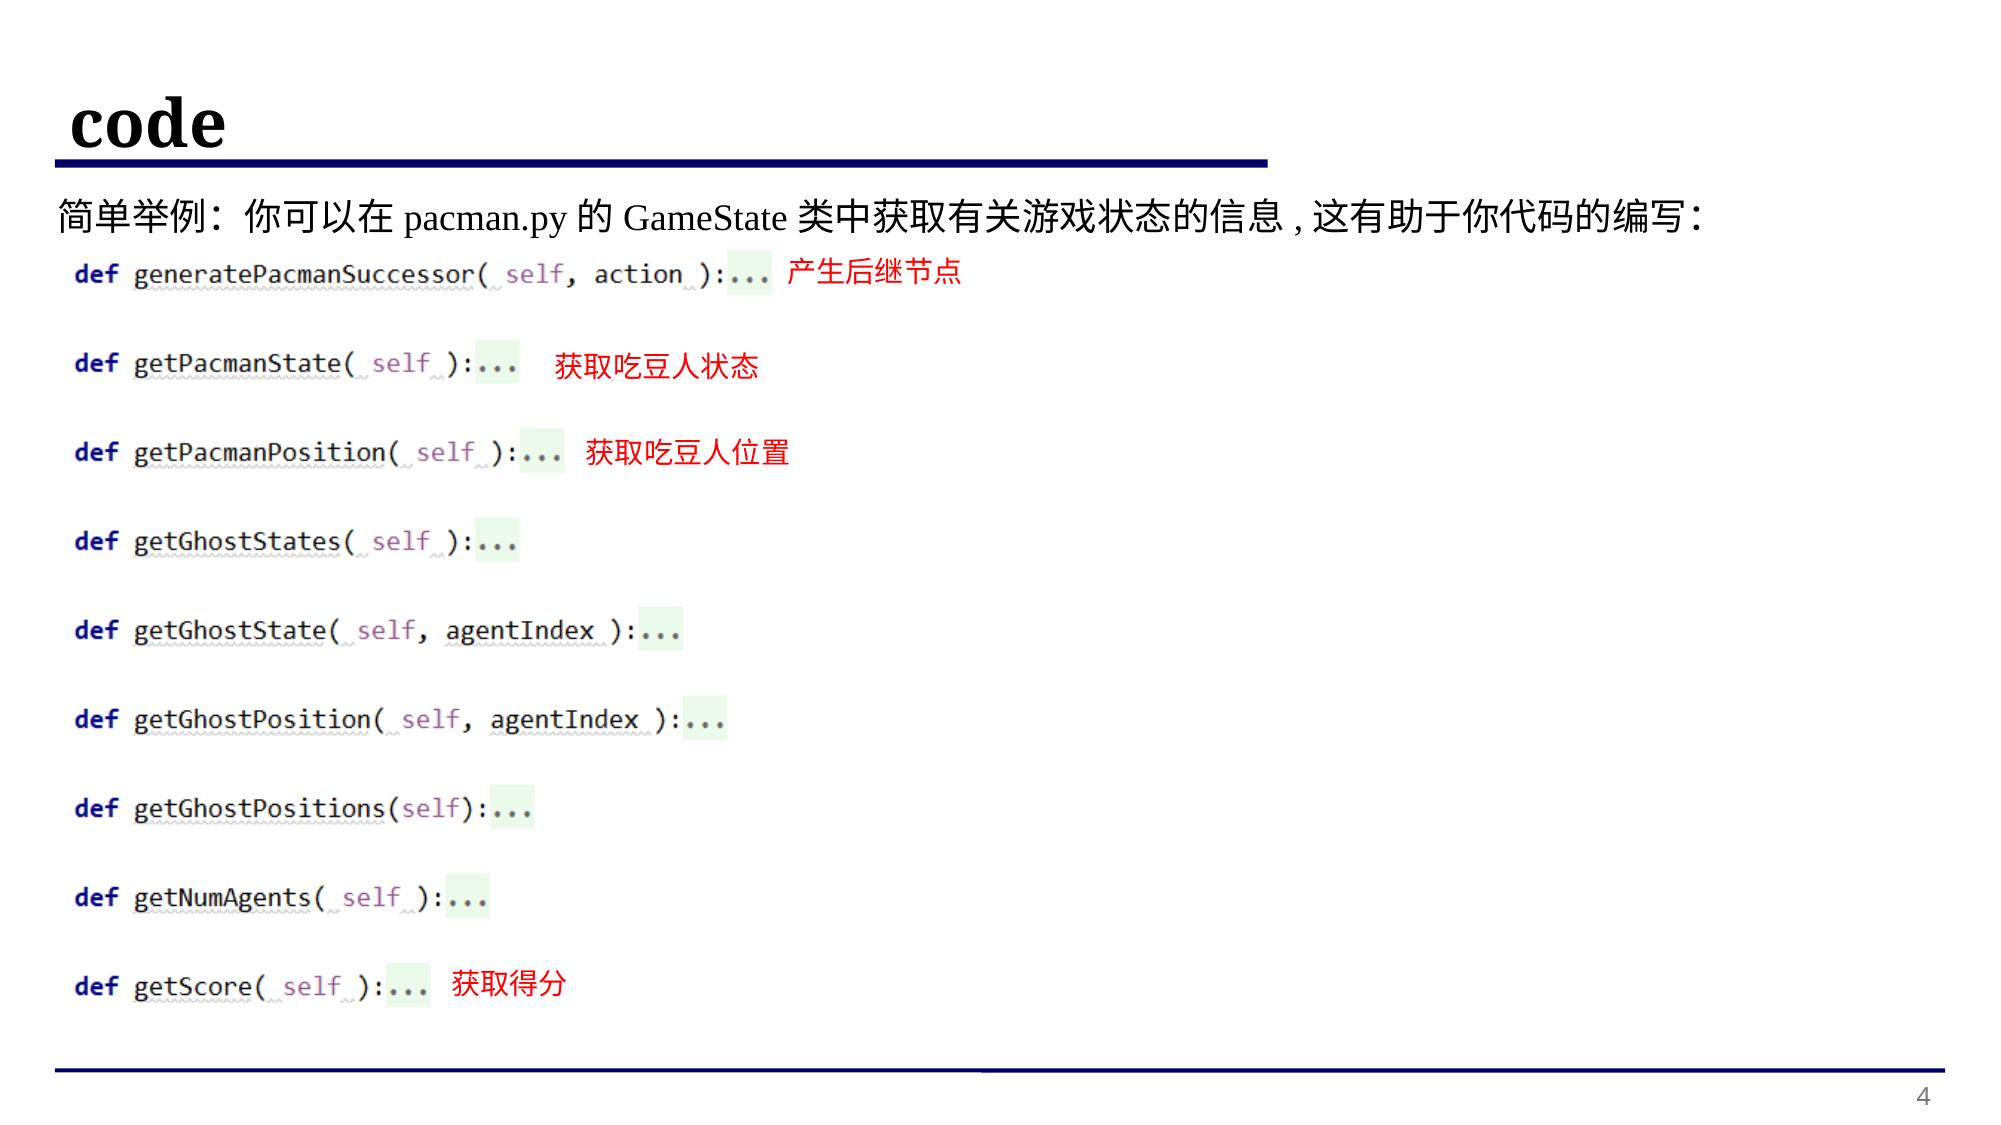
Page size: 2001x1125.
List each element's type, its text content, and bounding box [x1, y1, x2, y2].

text_box 简单举例：你可以在pacman.py的GameState类中获取有关游戏状态的信息,这有助于你代码的编写： [0, 185, 1740, 246]
slide_number 4 [1495, 1067, 1946, 1125]
title code [54, 65, 1646, 185]
footer [622, 1070, 1297, 1125]
text_box 产生后继节点 [940, 246, 978, 296]
picture [42, 246, 940, 1034]
